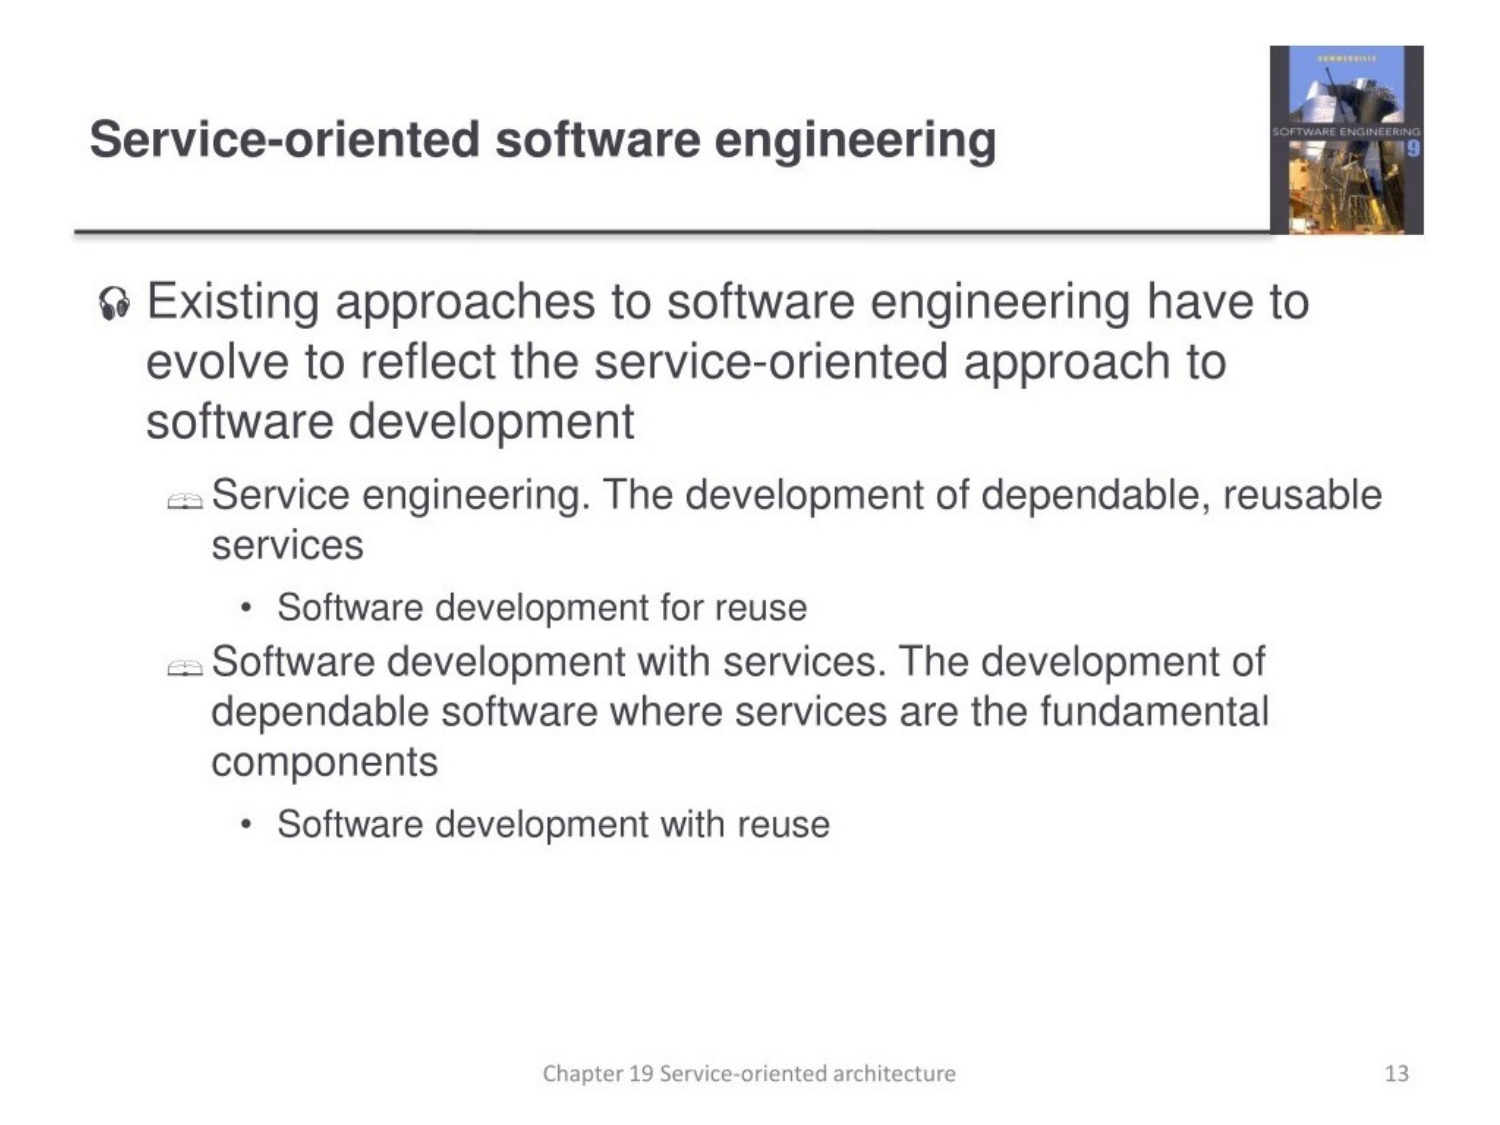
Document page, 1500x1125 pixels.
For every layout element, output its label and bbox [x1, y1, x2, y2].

picture [67, 43, 1430, 1091]
